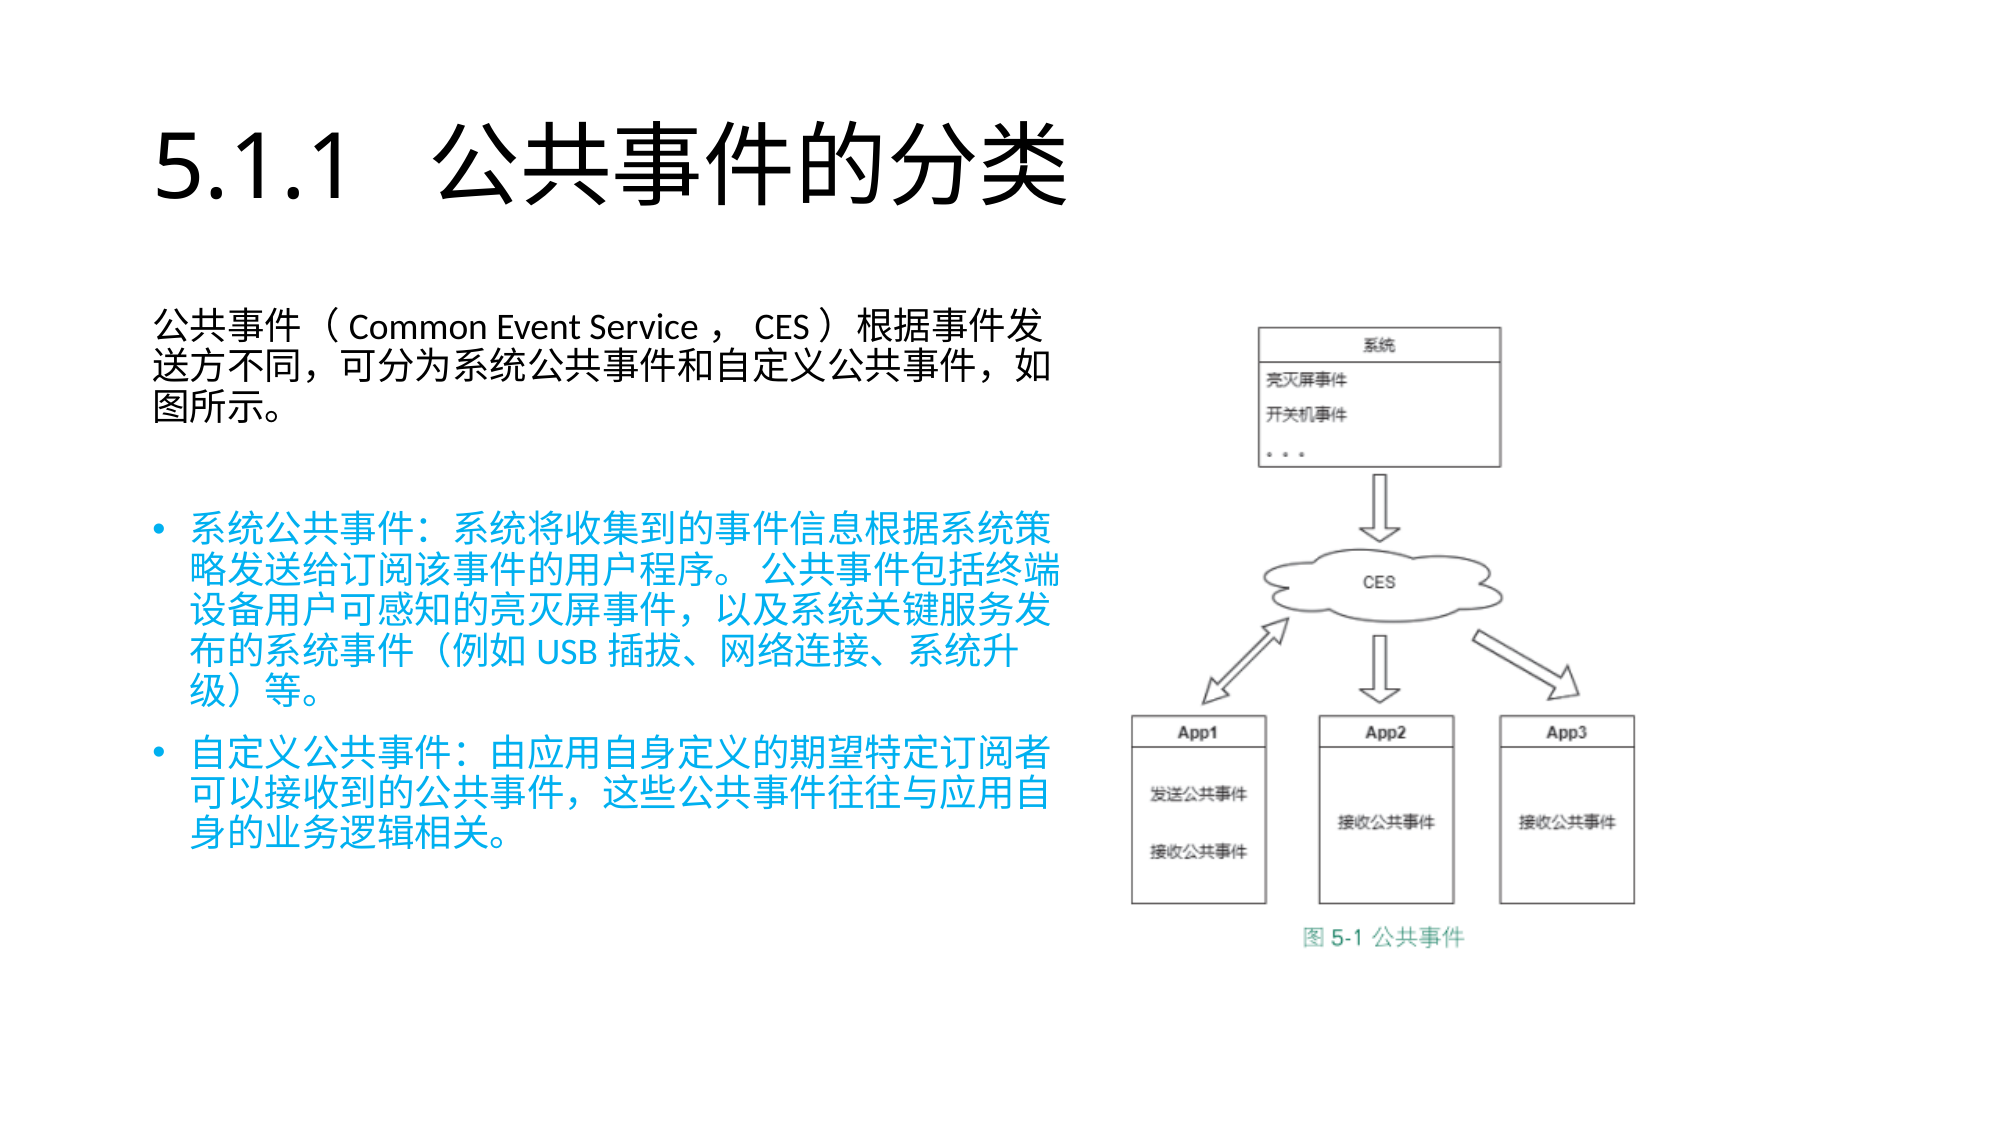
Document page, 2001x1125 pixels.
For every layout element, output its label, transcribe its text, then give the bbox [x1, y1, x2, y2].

picture [1083, 299, 1665, 964]
list 公共事件（Common Event Service，CES）根据事件发送方不同，可分为系统公共事件和自定义公共事件，如图所示。 系统公共事件：系统将收集到的事件信息根据系统策略发送给订阅该事件的用户程序。 公共事件包括终端设备用户可感知的亮灭屏事件，以及系统关键服务发布的系统事件（例如USB插拔、网络连接、系统升级）等。 自定义公共事件：由应用自身定义的期望特定订阅者可以接收到的公共事件，这些公共事件往往与应用自身的业务逻辑相关。 [137, 299, 1084, 1014]
title 5.1.1 公共事件的分类 [137, 59, 1863, 278]
